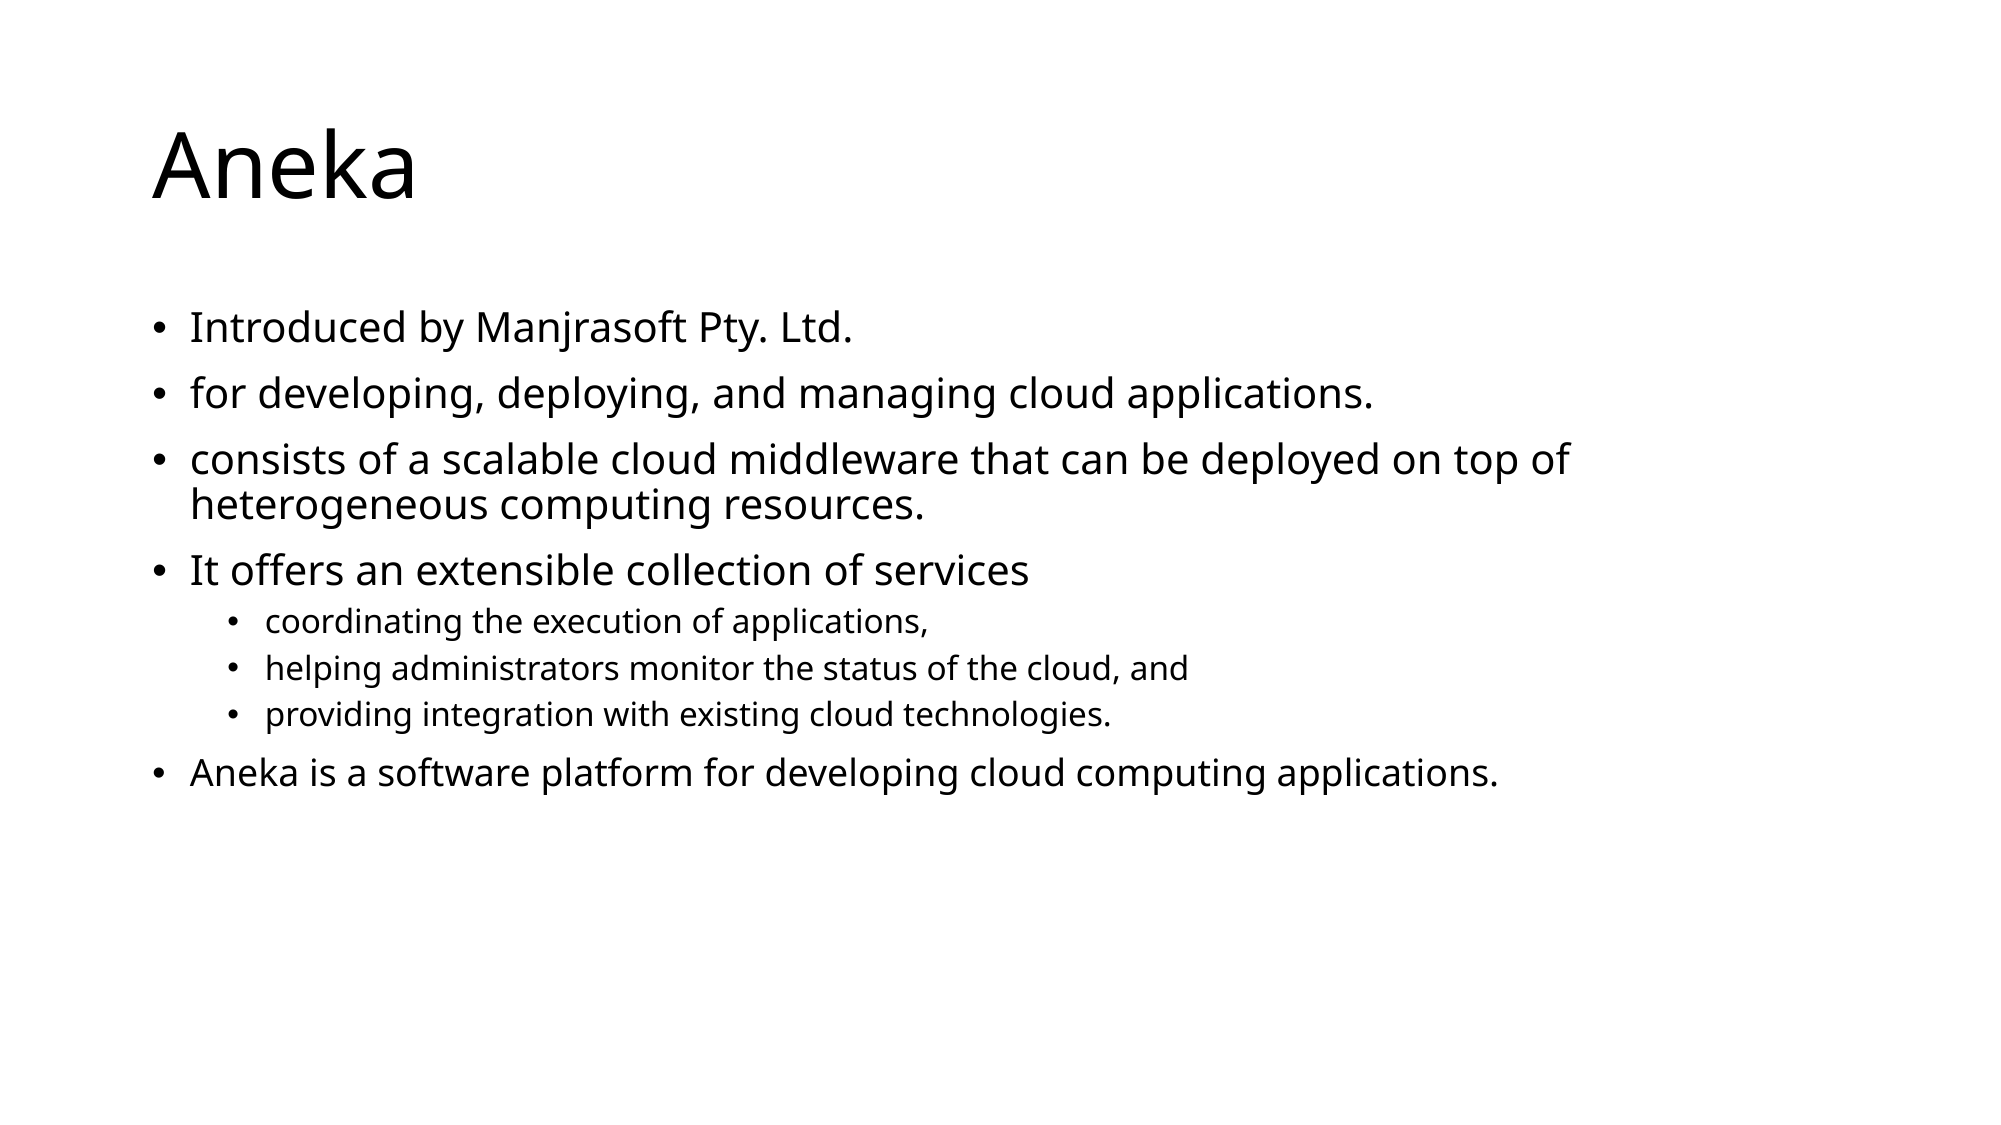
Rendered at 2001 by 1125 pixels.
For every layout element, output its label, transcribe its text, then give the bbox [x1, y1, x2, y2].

title Aneka [137, 59, 1863, 278]
list Introduced by Manjrasoft Pty. Ltd. for developing, deploying, and managing cloud applications. consists of a scalable cloud middleware that can be deployed on top of heterogeneous computing resources. It offers an extensible collection of services coordinating the execution of applications, helping administrators monitor the status of the cloud, and providing integration with existing cloud technologies. Aneka is a software platform for developing cloud computing applications. [137, 299, 1863, 1014]
